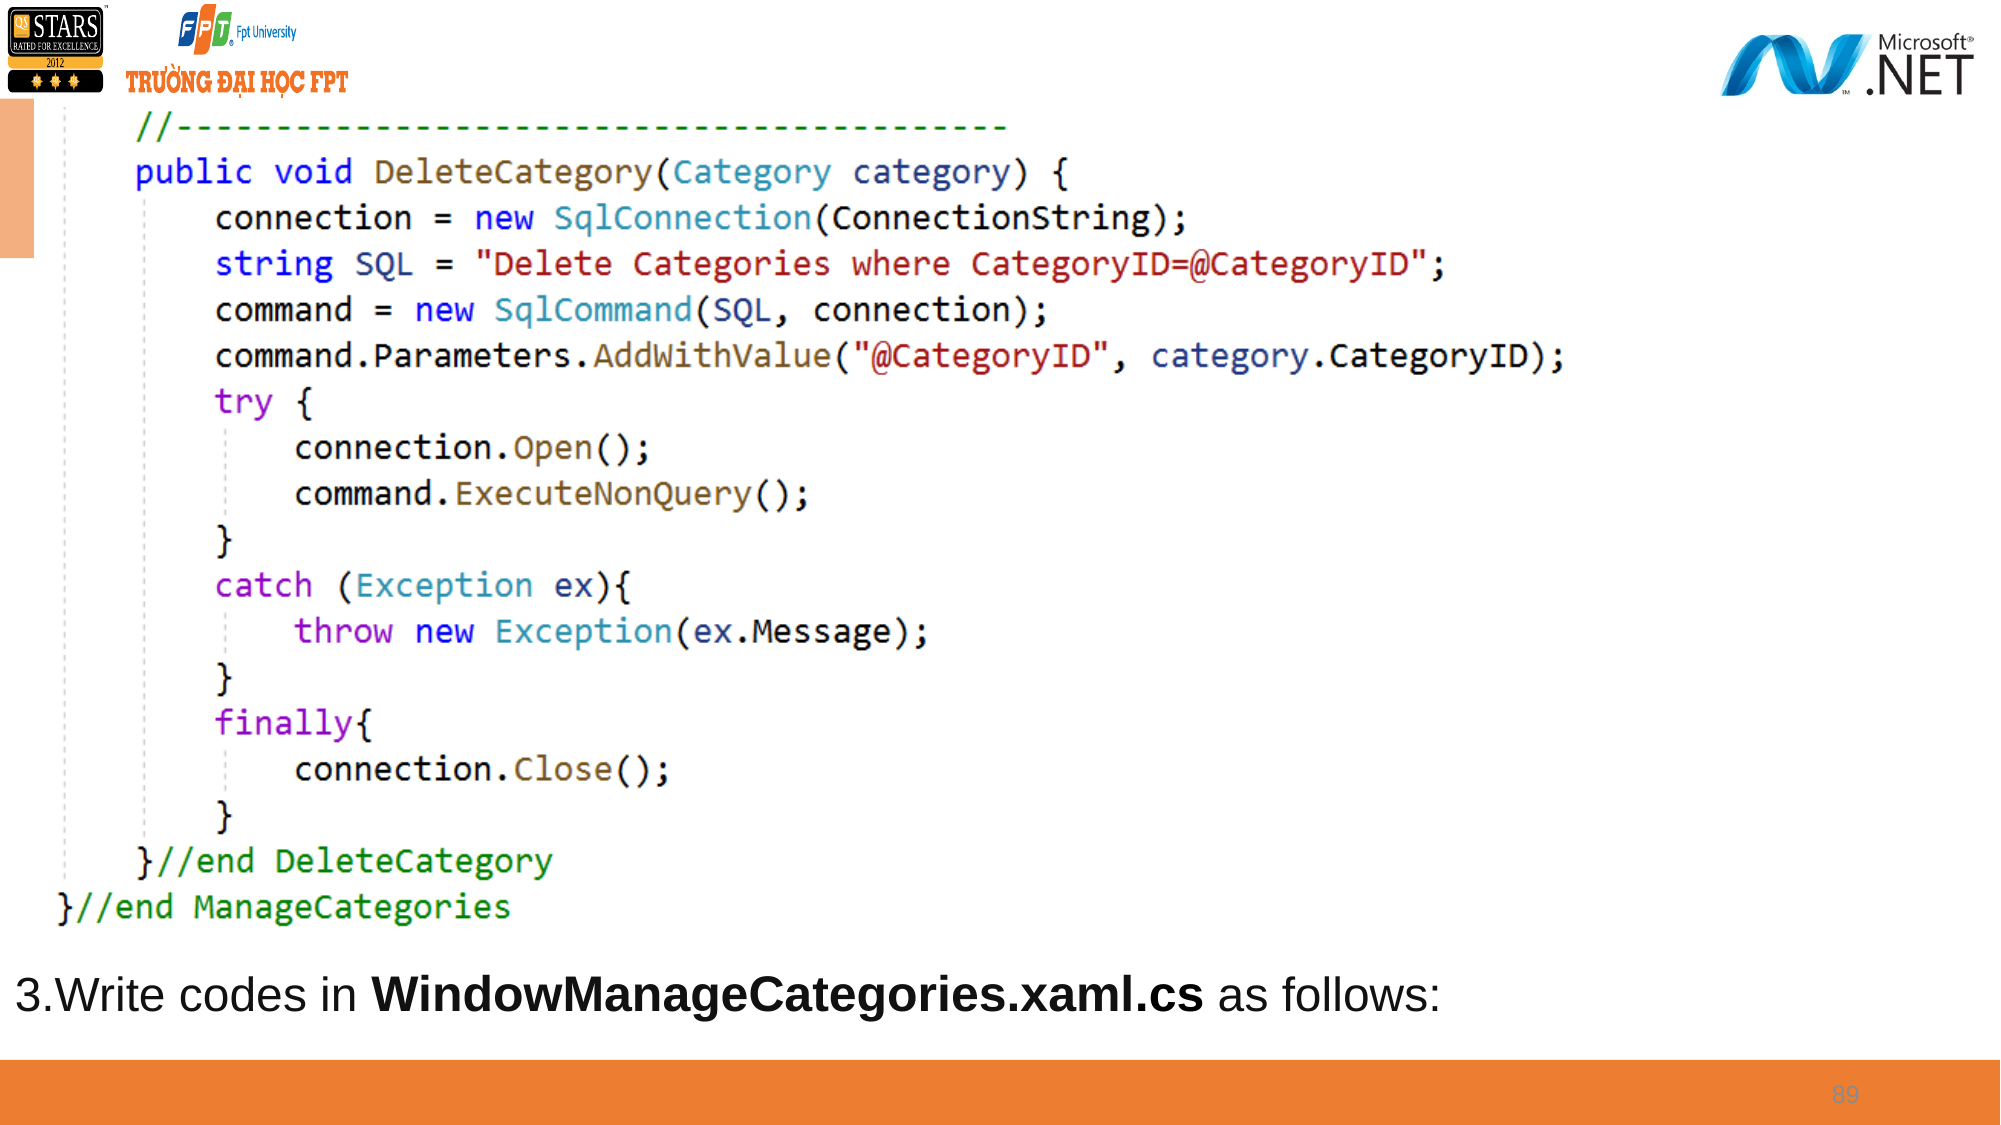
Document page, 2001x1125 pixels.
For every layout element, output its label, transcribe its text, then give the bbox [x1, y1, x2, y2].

picture [1685, 0, 2001, 129]
slide_number 89 [1424, 1063, 1875, 1123]
picture [46, 107, 1579, 937]
text_box 3.Write codes in WindowManageCategories.xaml.cs as follows: [0, 947, 1608, 1029]
